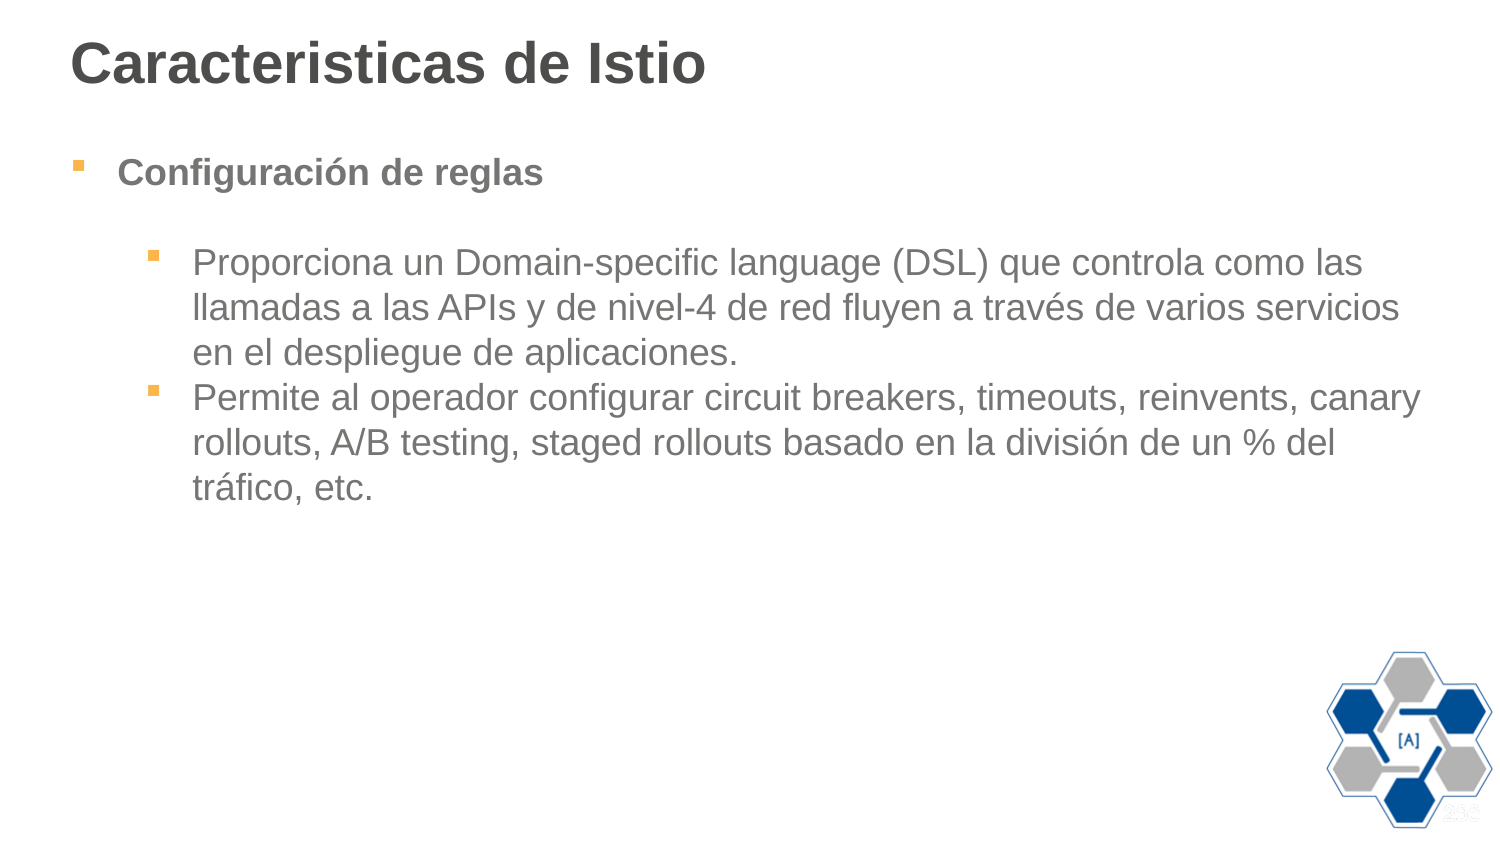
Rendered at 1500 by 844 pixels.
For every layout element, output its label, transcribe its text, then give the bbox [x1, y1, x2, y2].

title Caracteristicas de Istio [68, 22, 1163, 146]
picture [1323, 636, 1495, 844]
text_box Configuración de reglas Proporciona un Domain-specific language (DSL) que controla como las llamadas a las APIs y de nivel-4 de red fluyen a través de varios servicios en el despliegue de aplicaciones. Permite al operador configurar circuit breakers, timeouts, reinvents, canary rollouts, A/B testing, staged rollouts basado en la división de un % del tráfico, etc. [68, 146, 1438, 509]
